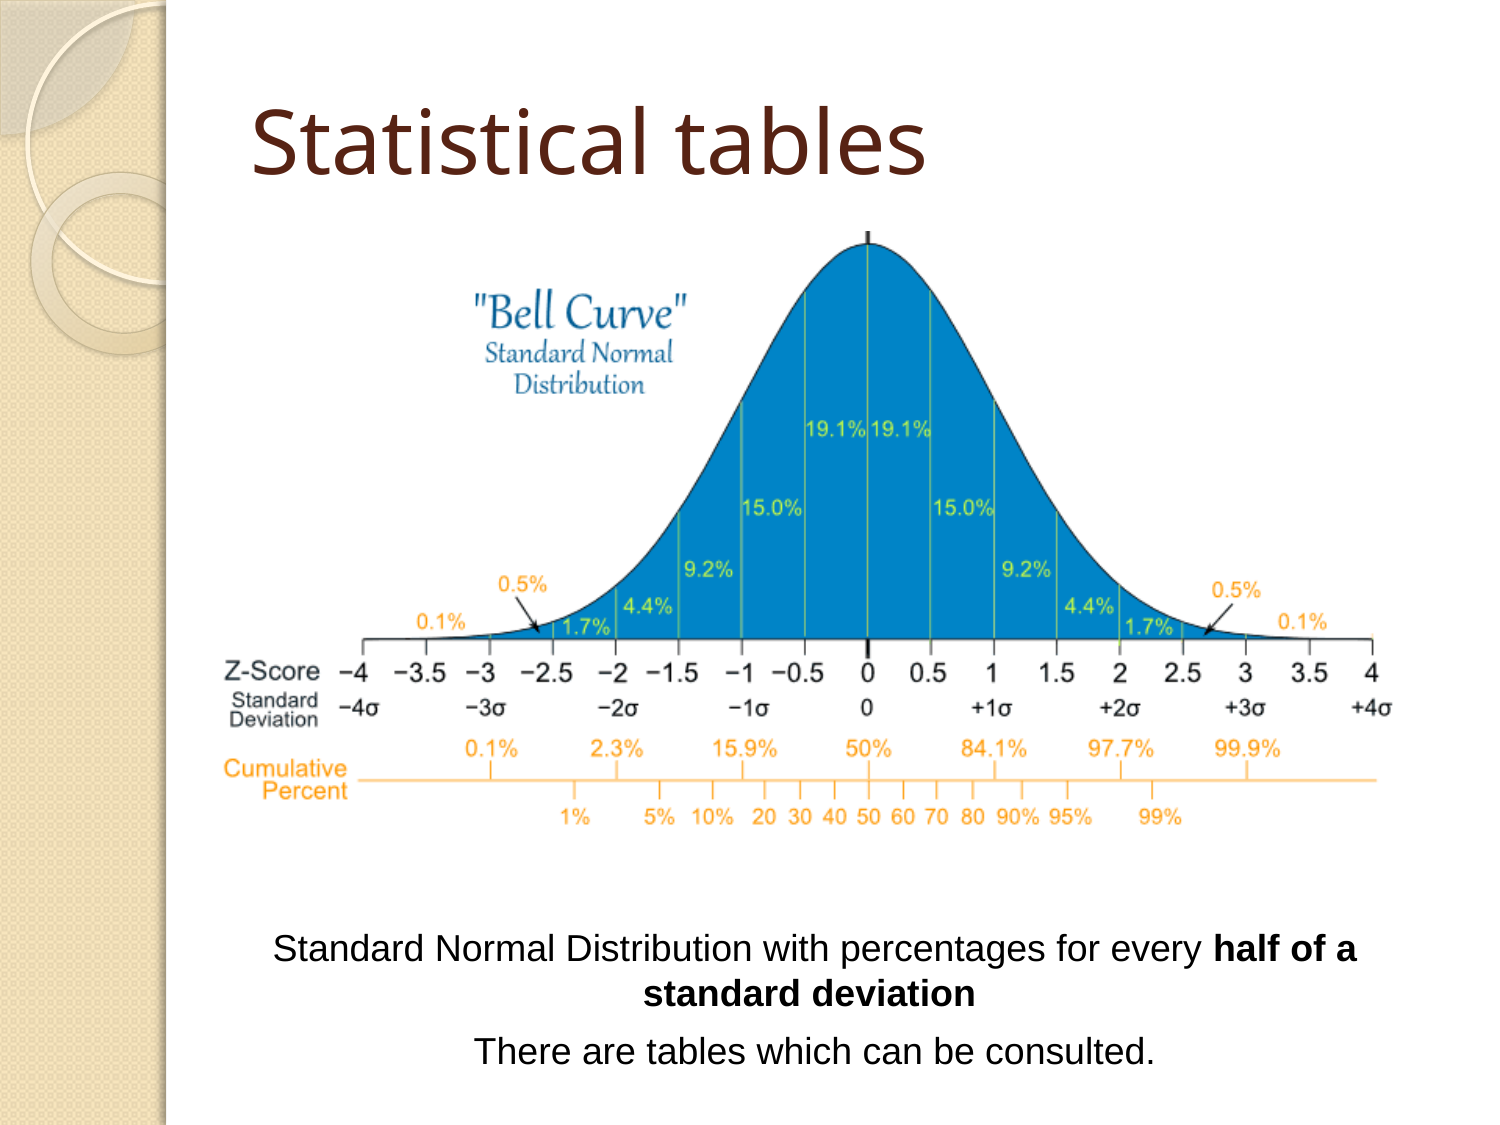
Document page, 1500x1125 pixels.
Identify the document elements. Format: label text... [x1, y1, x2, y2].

title Statistical tables [235, 45, 1466, 233]
picture [218, 231, 1394, 831]
text_box Standard Normal Distribution with percentages for every half of a standard deviation There are tables which can be consulted. [242, 916, 1388, 1080]
